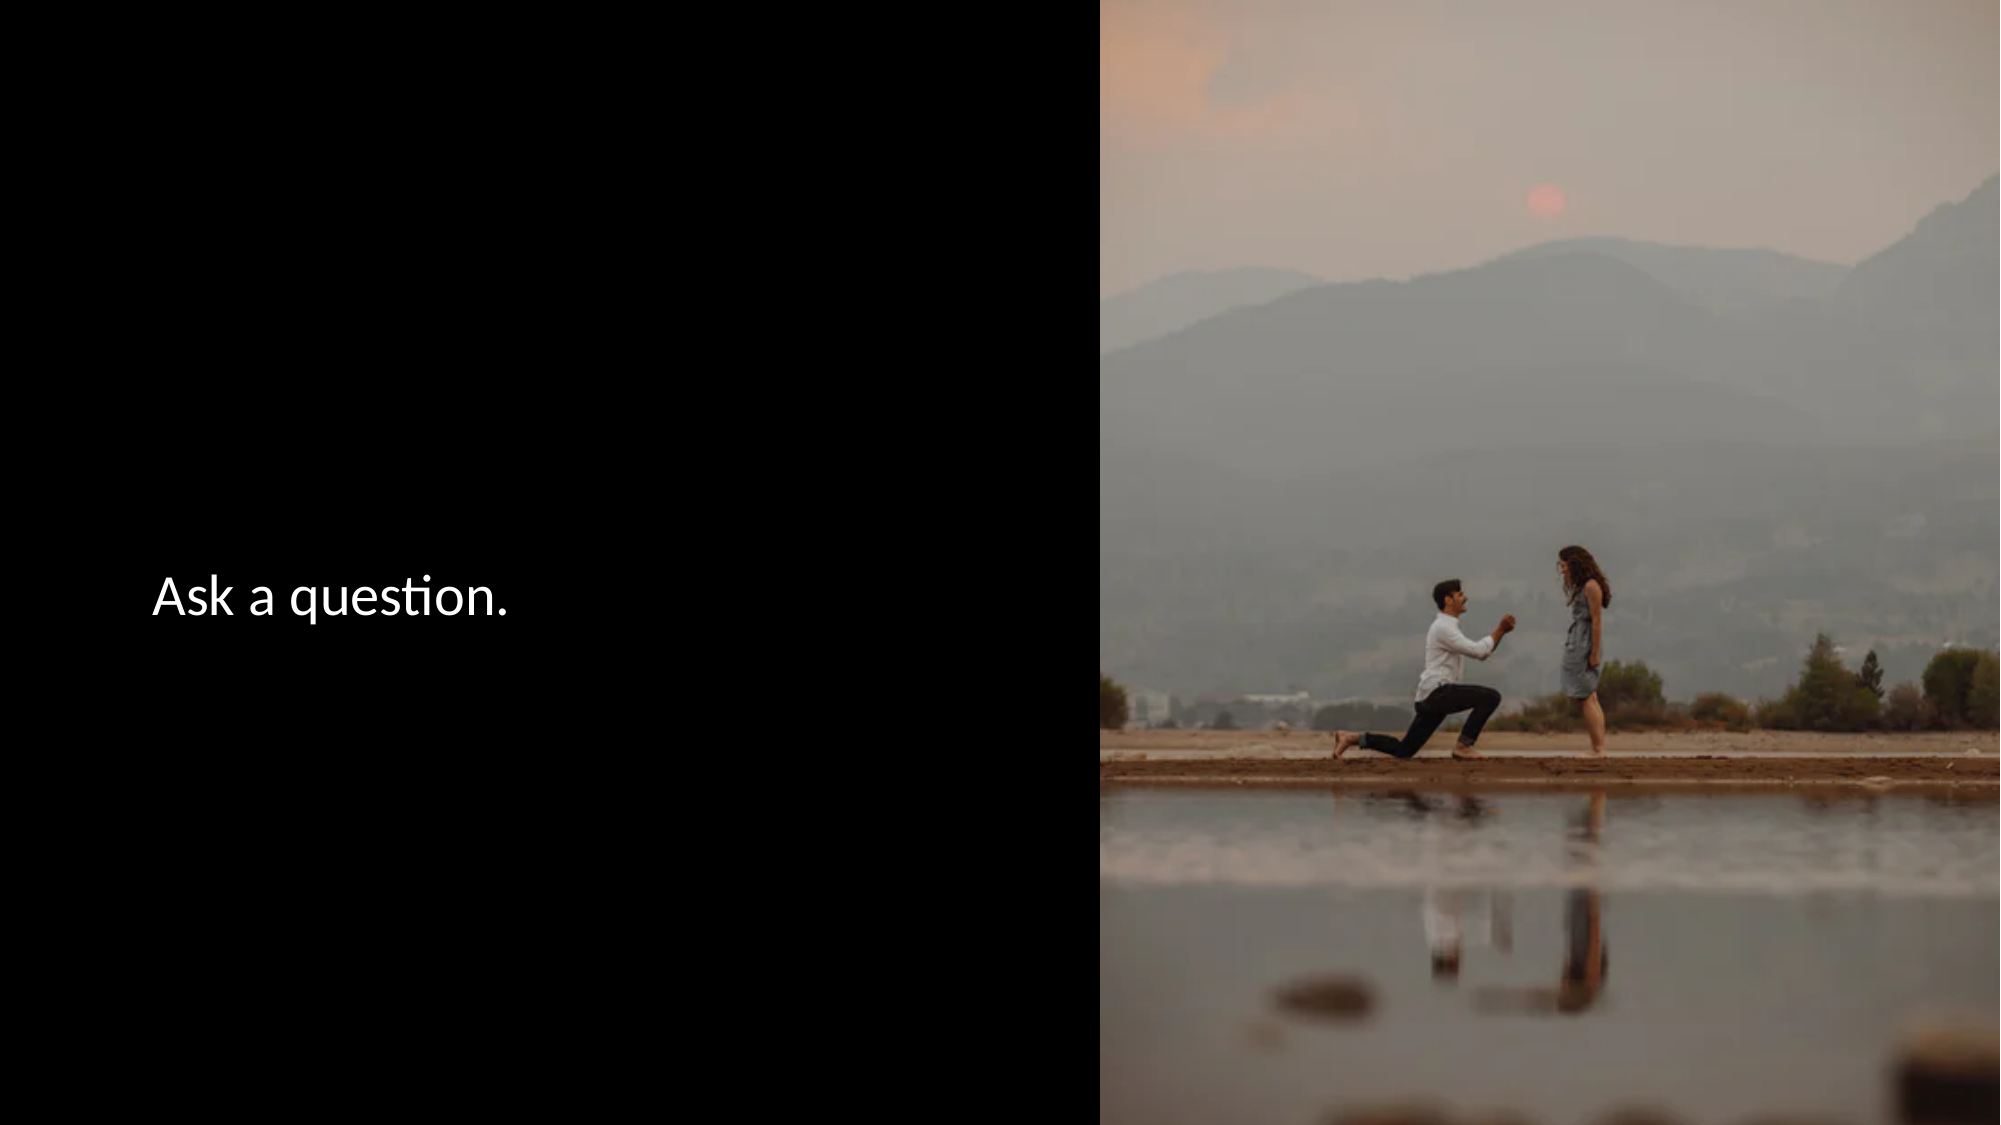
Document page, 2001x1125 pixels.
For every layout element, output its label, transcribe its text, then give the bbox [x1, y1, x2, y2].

picture [1099, 0, 2000, 1125]
list Ask a question. [137, 299, 1000, 1014]
